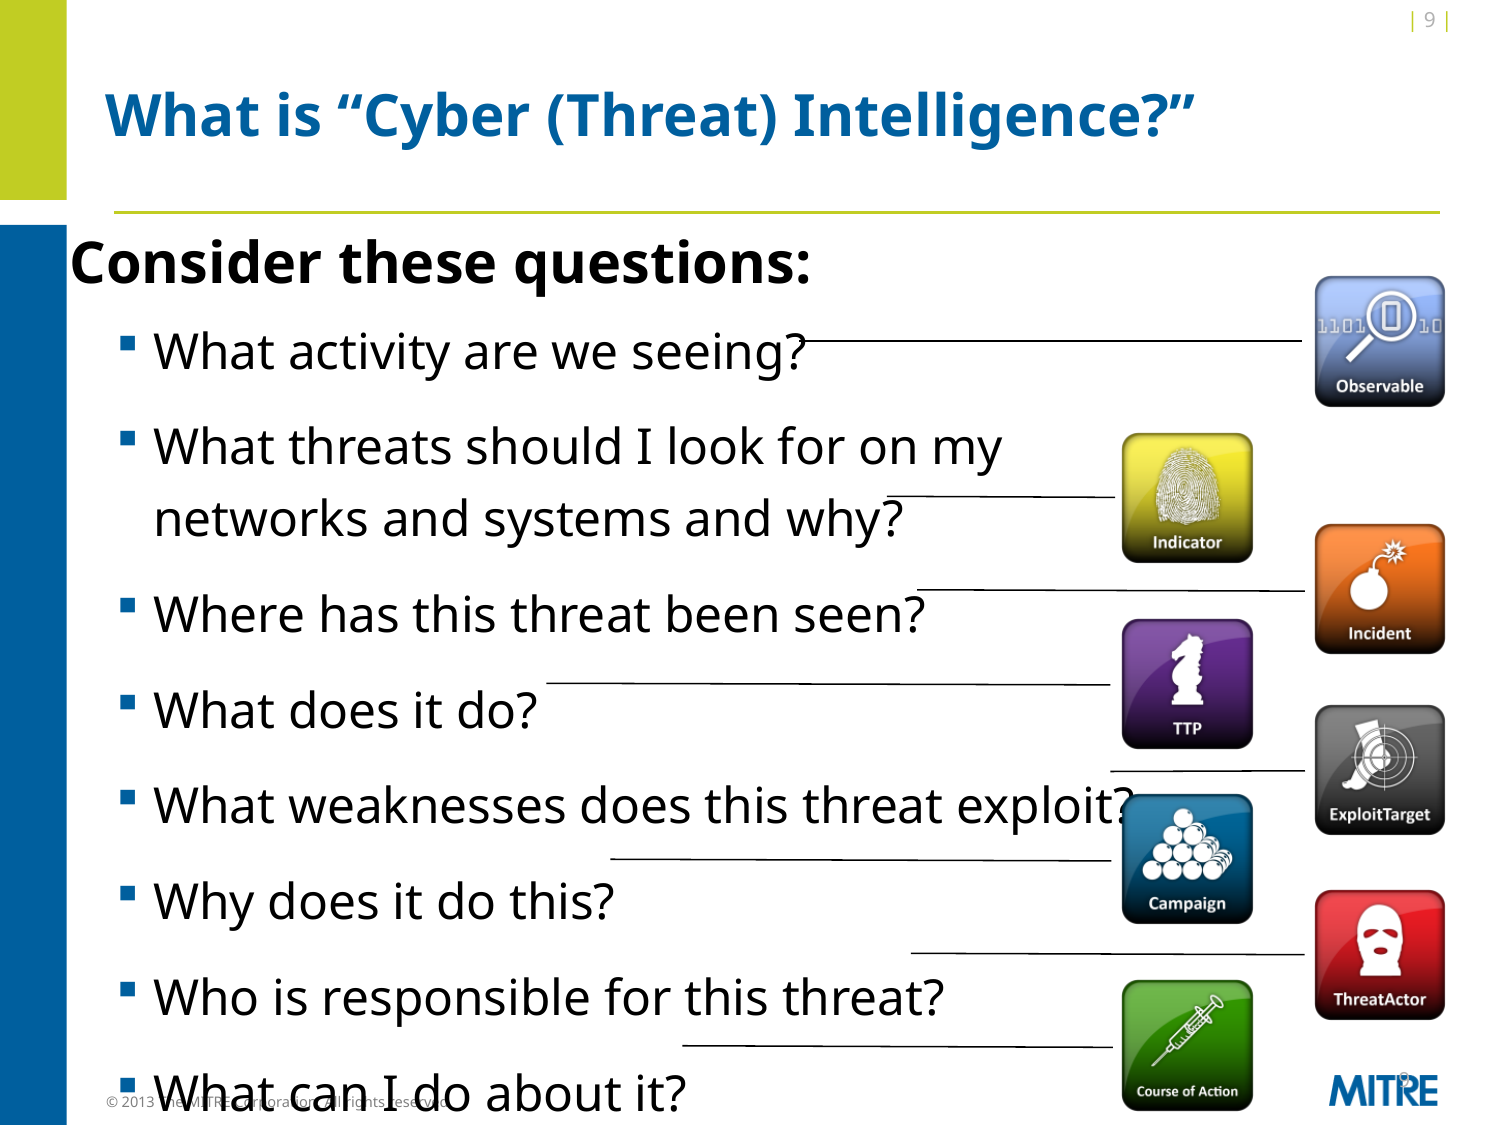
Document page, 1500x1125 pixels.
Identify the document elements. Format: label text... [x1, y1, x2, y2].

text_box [886, 430, 1256, 567]
picture [1329, 1072, 1440, 1113]
slide_number 9 [1260, 1042, 1425, 1103]
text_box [681, 977, 1256, 1114]
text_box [910, 887, 1448, 1023]
slide_number | 9 | [1386, 12, 1468, 43]
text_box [916, 521, 1449, 657]
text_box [1110, 701, 1449, 838]
list Consider these questions: What activity are we seeing? What threats should I look for on my networks and systems and why? Where has this threat been seen? What does it do? What weaknesses does this threat exploit? Why does it do this? Who is responsible for this threat? What can I do about it? [54, 218, 1155, 1125]
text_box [799, 273, 1448, 410]
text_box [546, 616, 1256, 752]
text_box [610, 791, 1256, 928]
title What is “Cyber (Threat) Intelligence?” [90, 54, 1353, 175]
